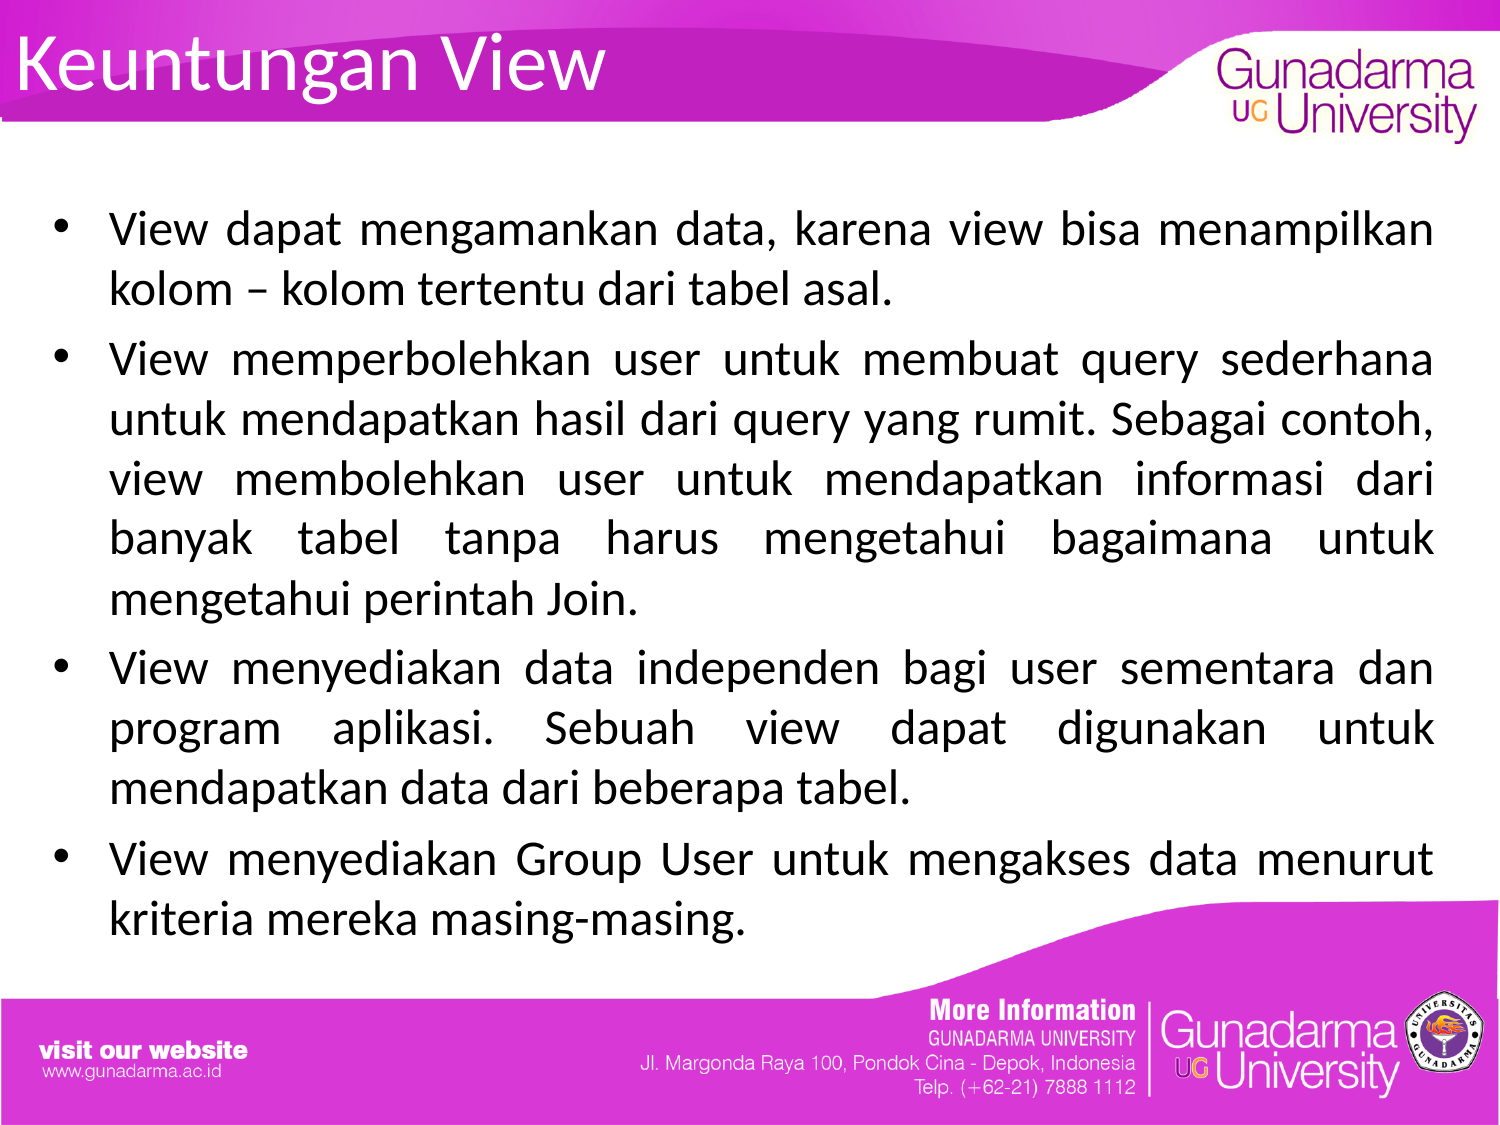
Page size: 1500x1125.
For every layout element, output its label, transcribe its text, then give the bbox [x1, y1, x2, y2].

picture [0, 0, 1500, 213]
picture [0, 899, 1500, 1125]
title Keuntungan View [0, 0, 1113, 138]
list View dapat mengamankan data, karena view bisa menampilkan kolom – kolom tertentu dari tabel asal. View memperbolehkan user untuk membuat query sederhana untuk mendapatkan hasil dari query yang rumit. Sebagai contoh, view membolehkan user untuk mendapatkan informasi dari banyak tabel tanpa harus mengetahui bagaimana untuk mengetahui perintah Join. View menyediakan data independen bagi user sementara dan program aplikasi. Sebuah view dapat digunakan untuk mendapatkan data dari beberapa tabel. View menyediakan Group User untuk mengakses data menurut kriteria mereka masing-masing. [37, 187, 1451, 976]
